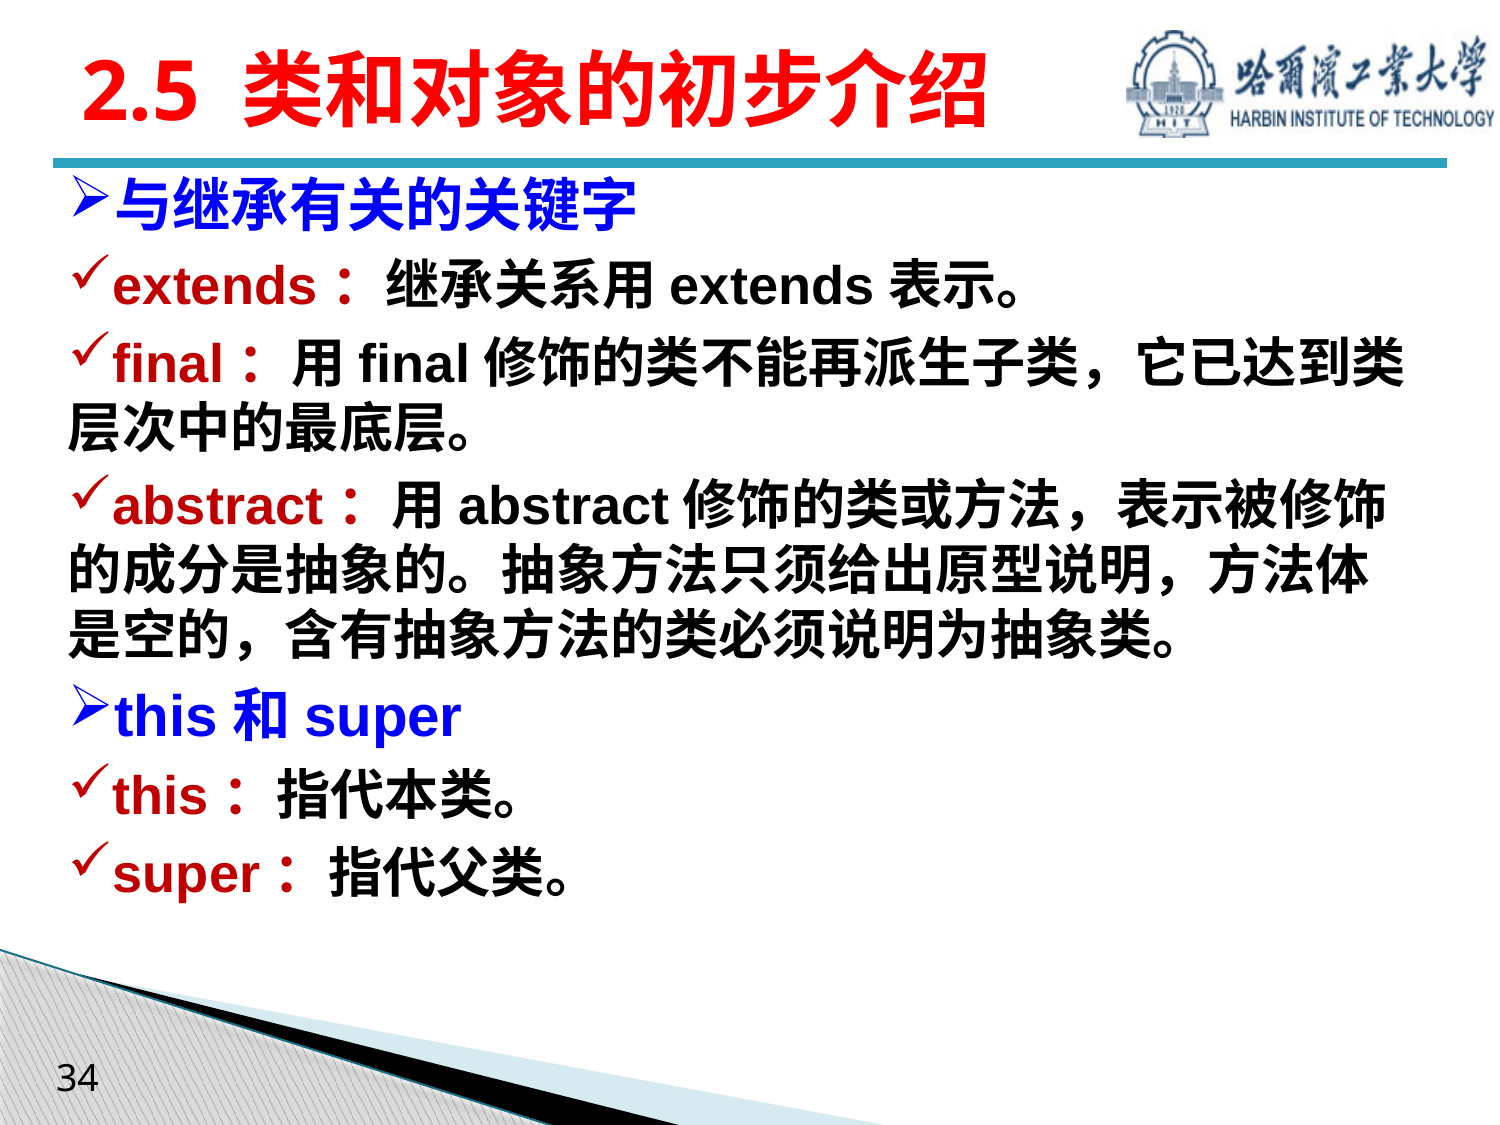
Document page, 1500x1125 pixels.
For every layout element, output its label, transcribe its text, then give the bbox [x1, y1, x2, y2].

title 2.5 类和对象的初步介绍 [66, 23, 1417, 152]
text_box 与继承有关的关键字 extends：继承关系用extends表示。 final：用final修饰的类不能再派生子类，它已达到类层次中的最底层。 abstract：用abstract修饰的类或方法，表示被修饰的成分是抽象的。抽象方法只须给出原型说明，方法体是空的，含有抽象方法的类必须说明为抽象类。 this和super this：指代本类。 super：指代父类。 [53, 160, 1436, 911]
picture [1417, 30, 1495, 138]
